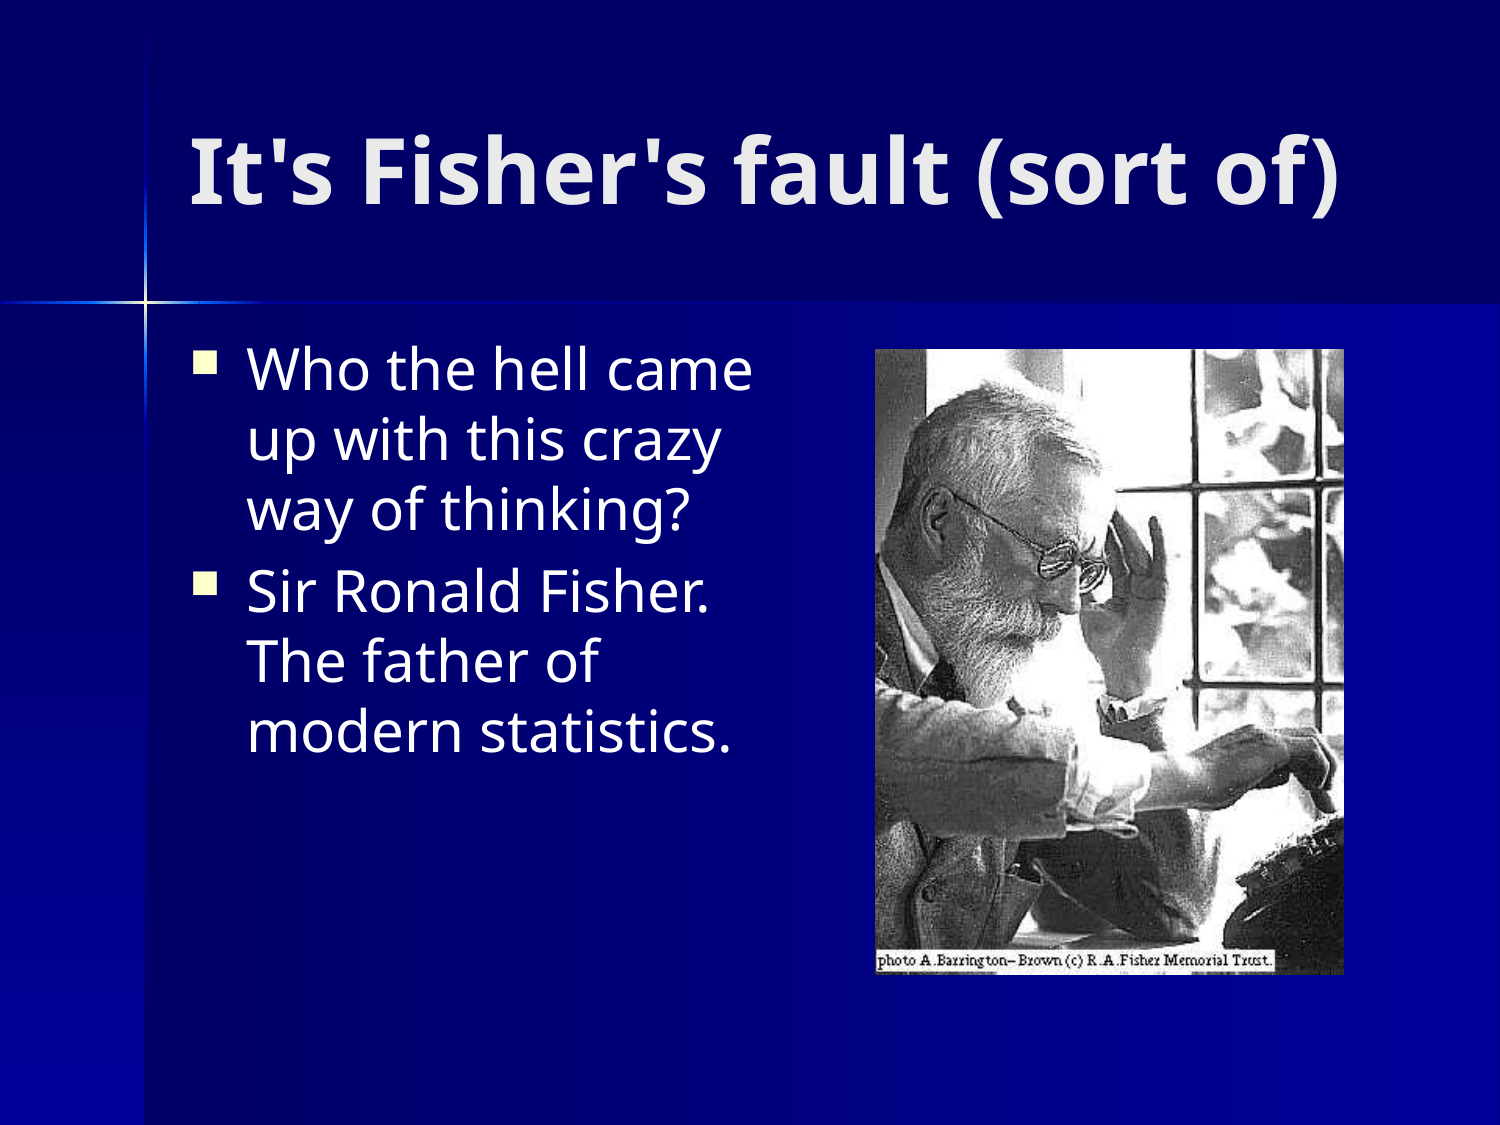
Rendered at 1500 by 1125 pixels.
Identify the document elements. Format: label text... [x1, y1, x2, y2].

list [874, 349, 1344, 975]
list Who the hell came up with this crazy way of thinking? Sir Ronald Fisher. The father of modern statistics. [174, 324, 782, 1000]
title It's Fisher's fault (sort of) [174, 50, 1413, 285]
